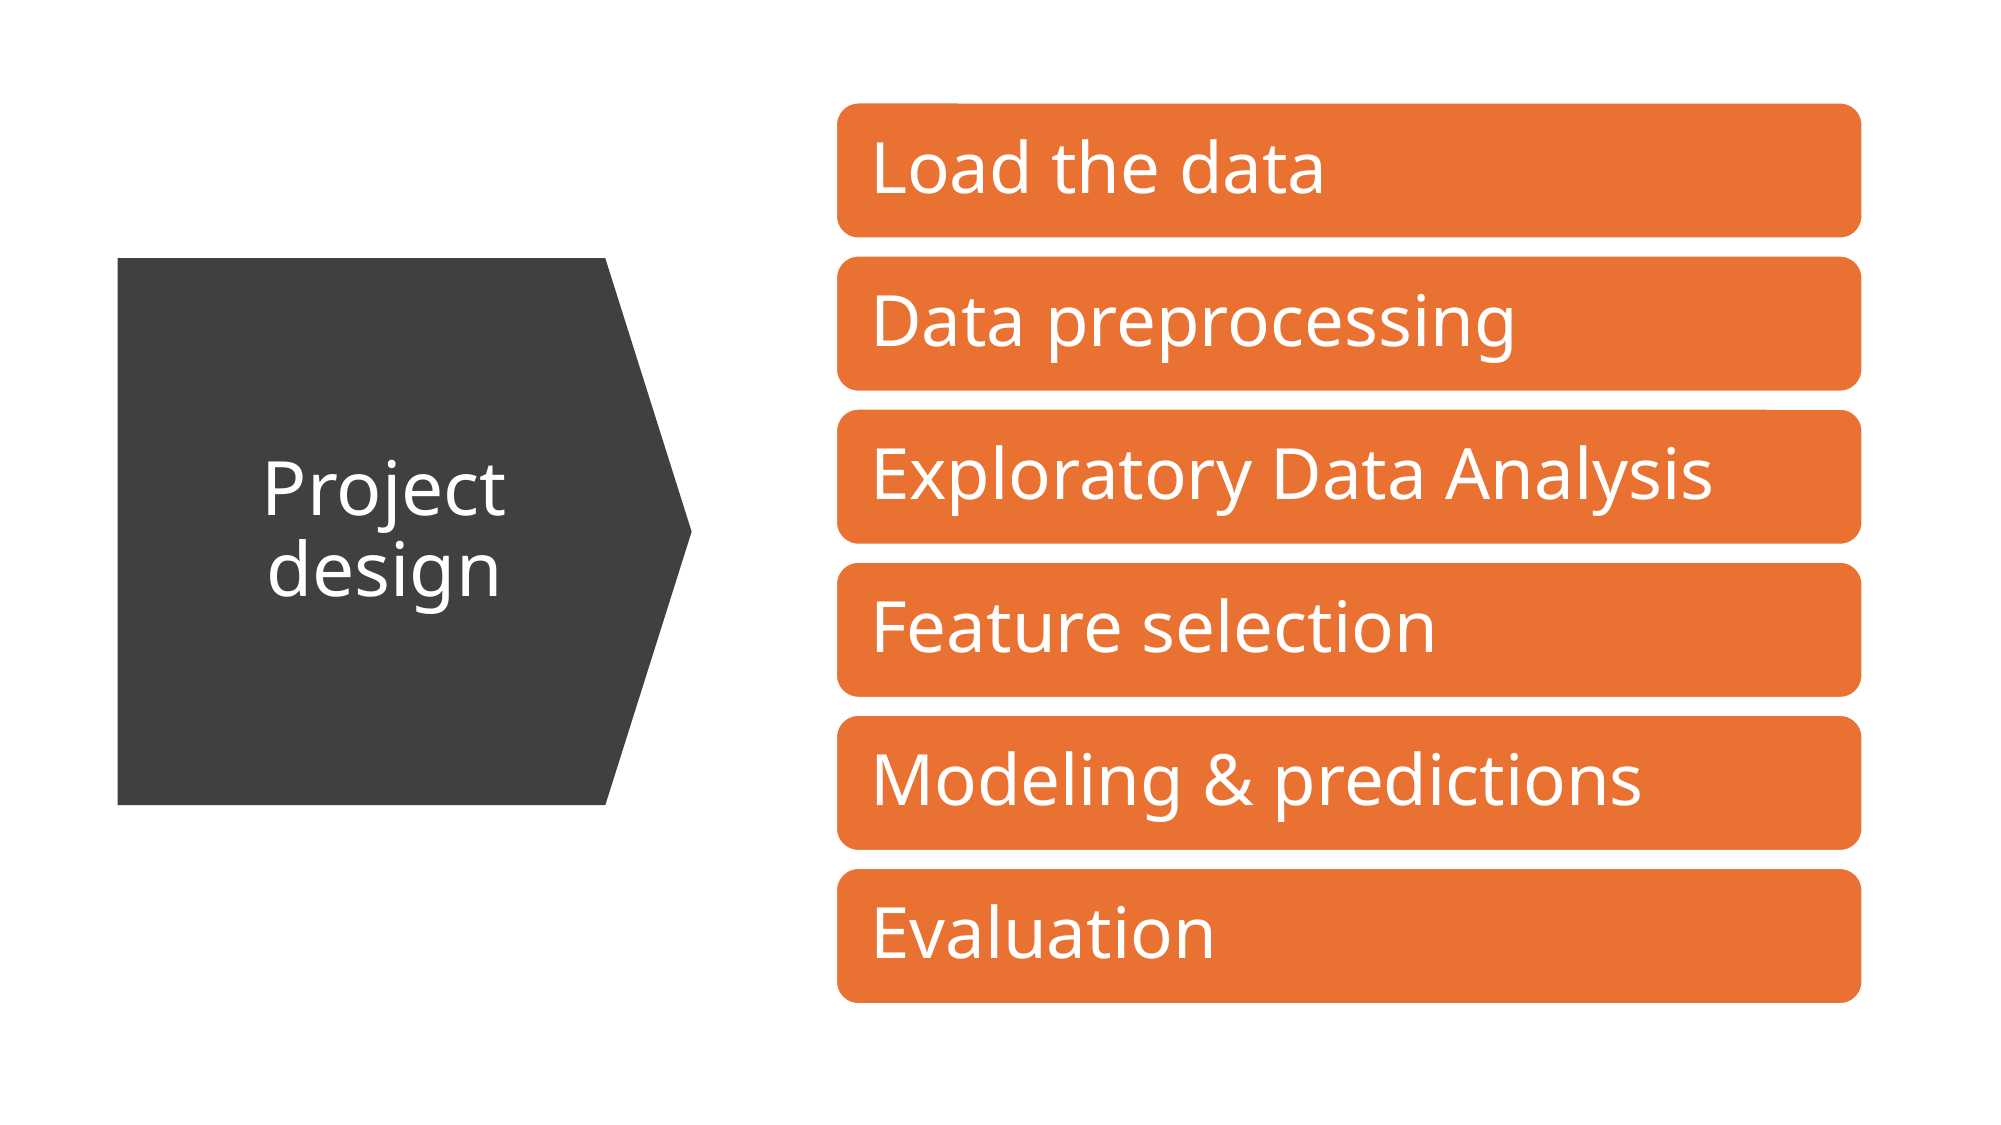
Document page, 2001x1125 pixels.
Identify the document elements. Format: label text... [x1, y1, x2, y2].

title Project design [168, 322, 601, 741]
text_box [116, 256, 694, 807]
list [834, 101, 1864, 1006]
